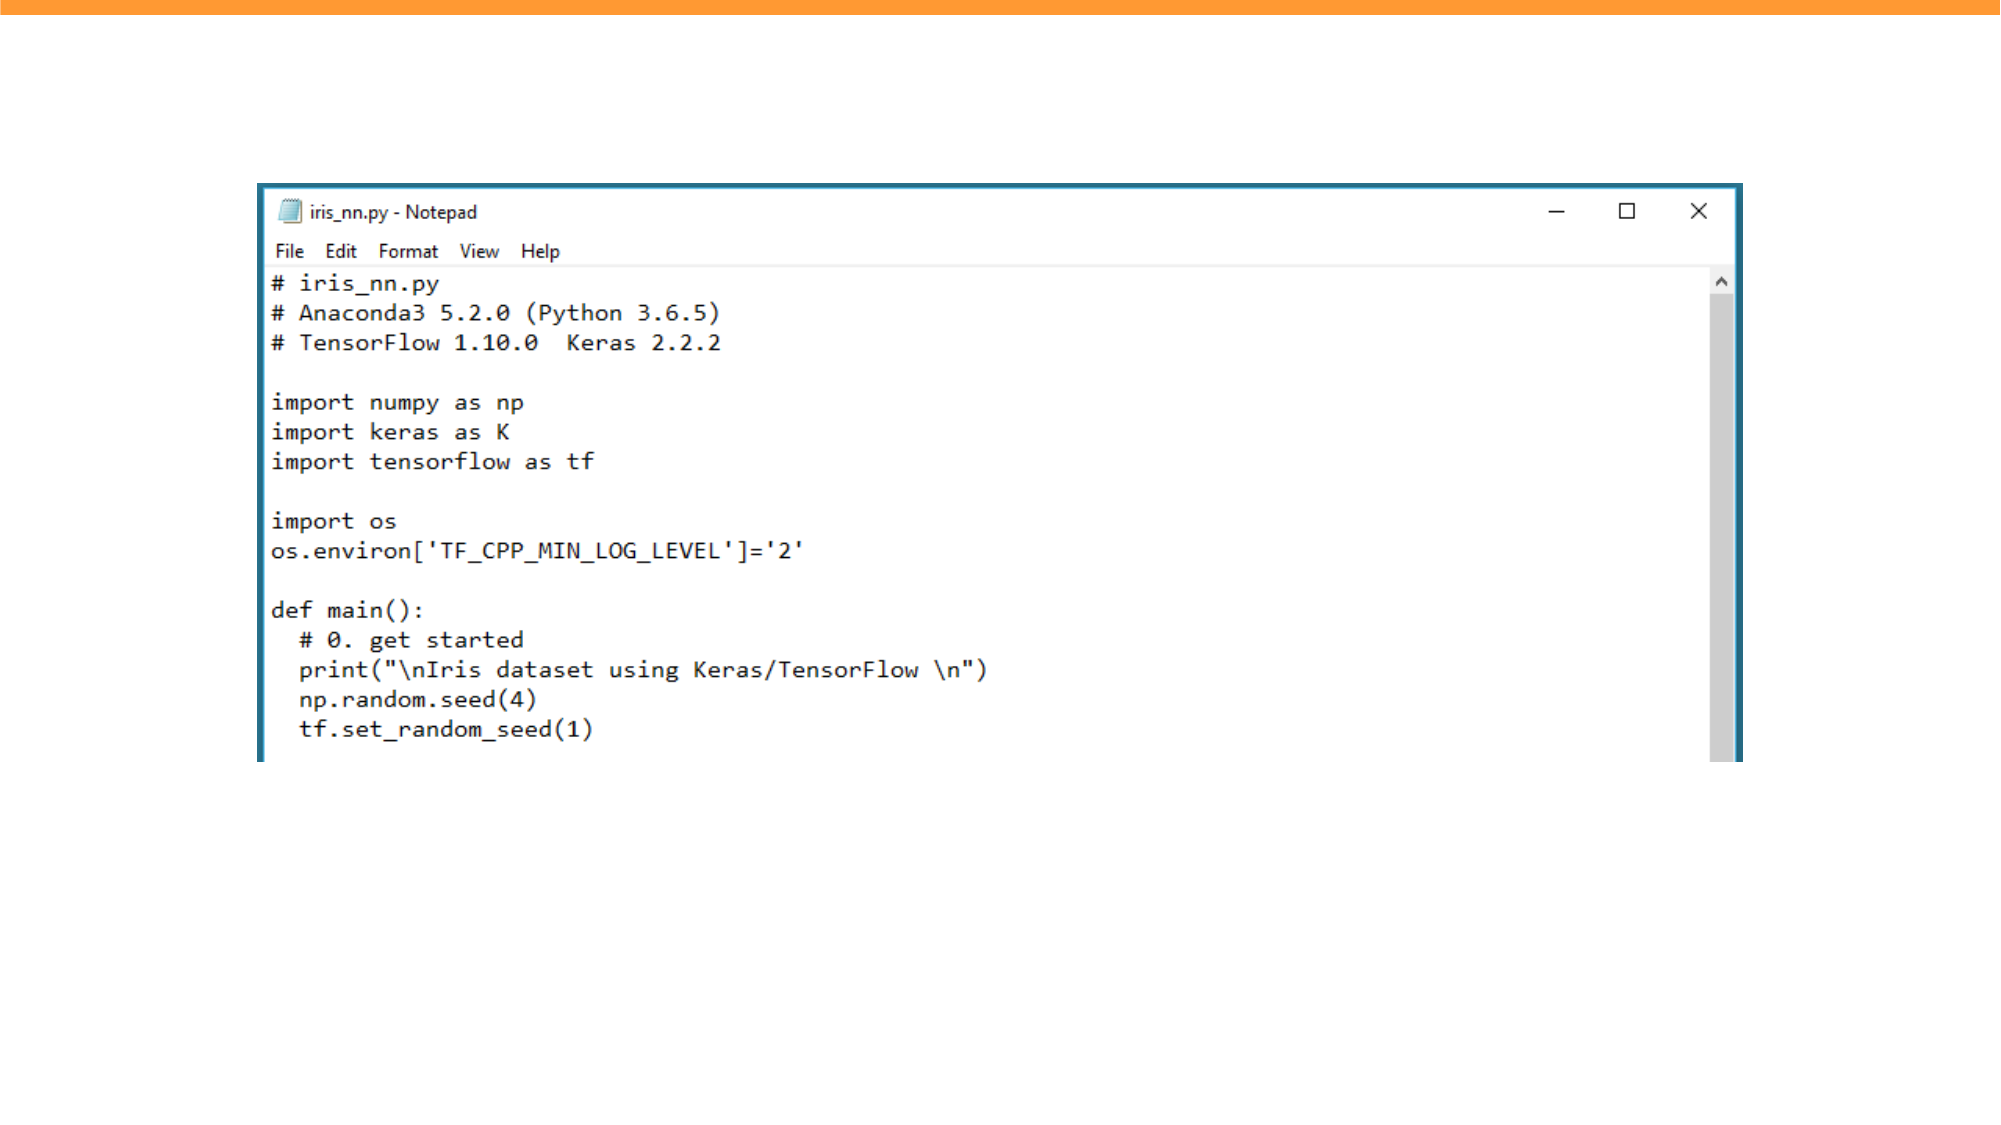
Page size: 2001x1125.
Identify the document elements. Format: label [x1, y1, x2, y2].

picture [257, 183, 1743, 762]
